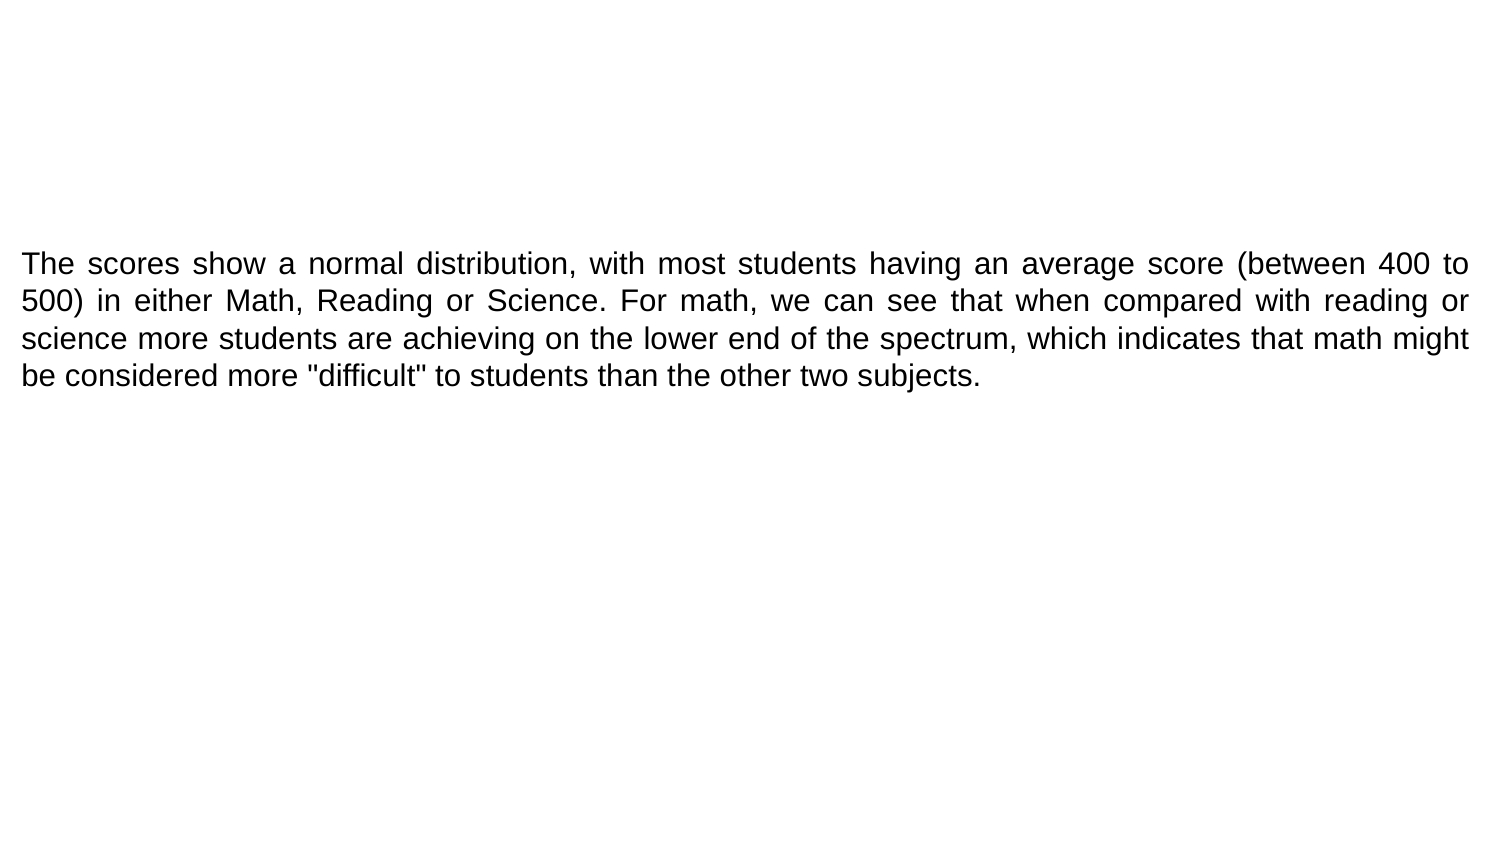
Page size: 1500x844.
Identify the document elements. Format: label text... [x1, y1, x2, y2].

subtitle The scores show a normal distribution, with most students having an average score (between 400 to 500) in either Math, Reading or Science. For math, we can see that when compared with reading or science more students are achieving on the lower end of the spectrum, which indicates that math might be considered more "difficult" to students than the other two subjects. [6, 228, 1488, 459]
